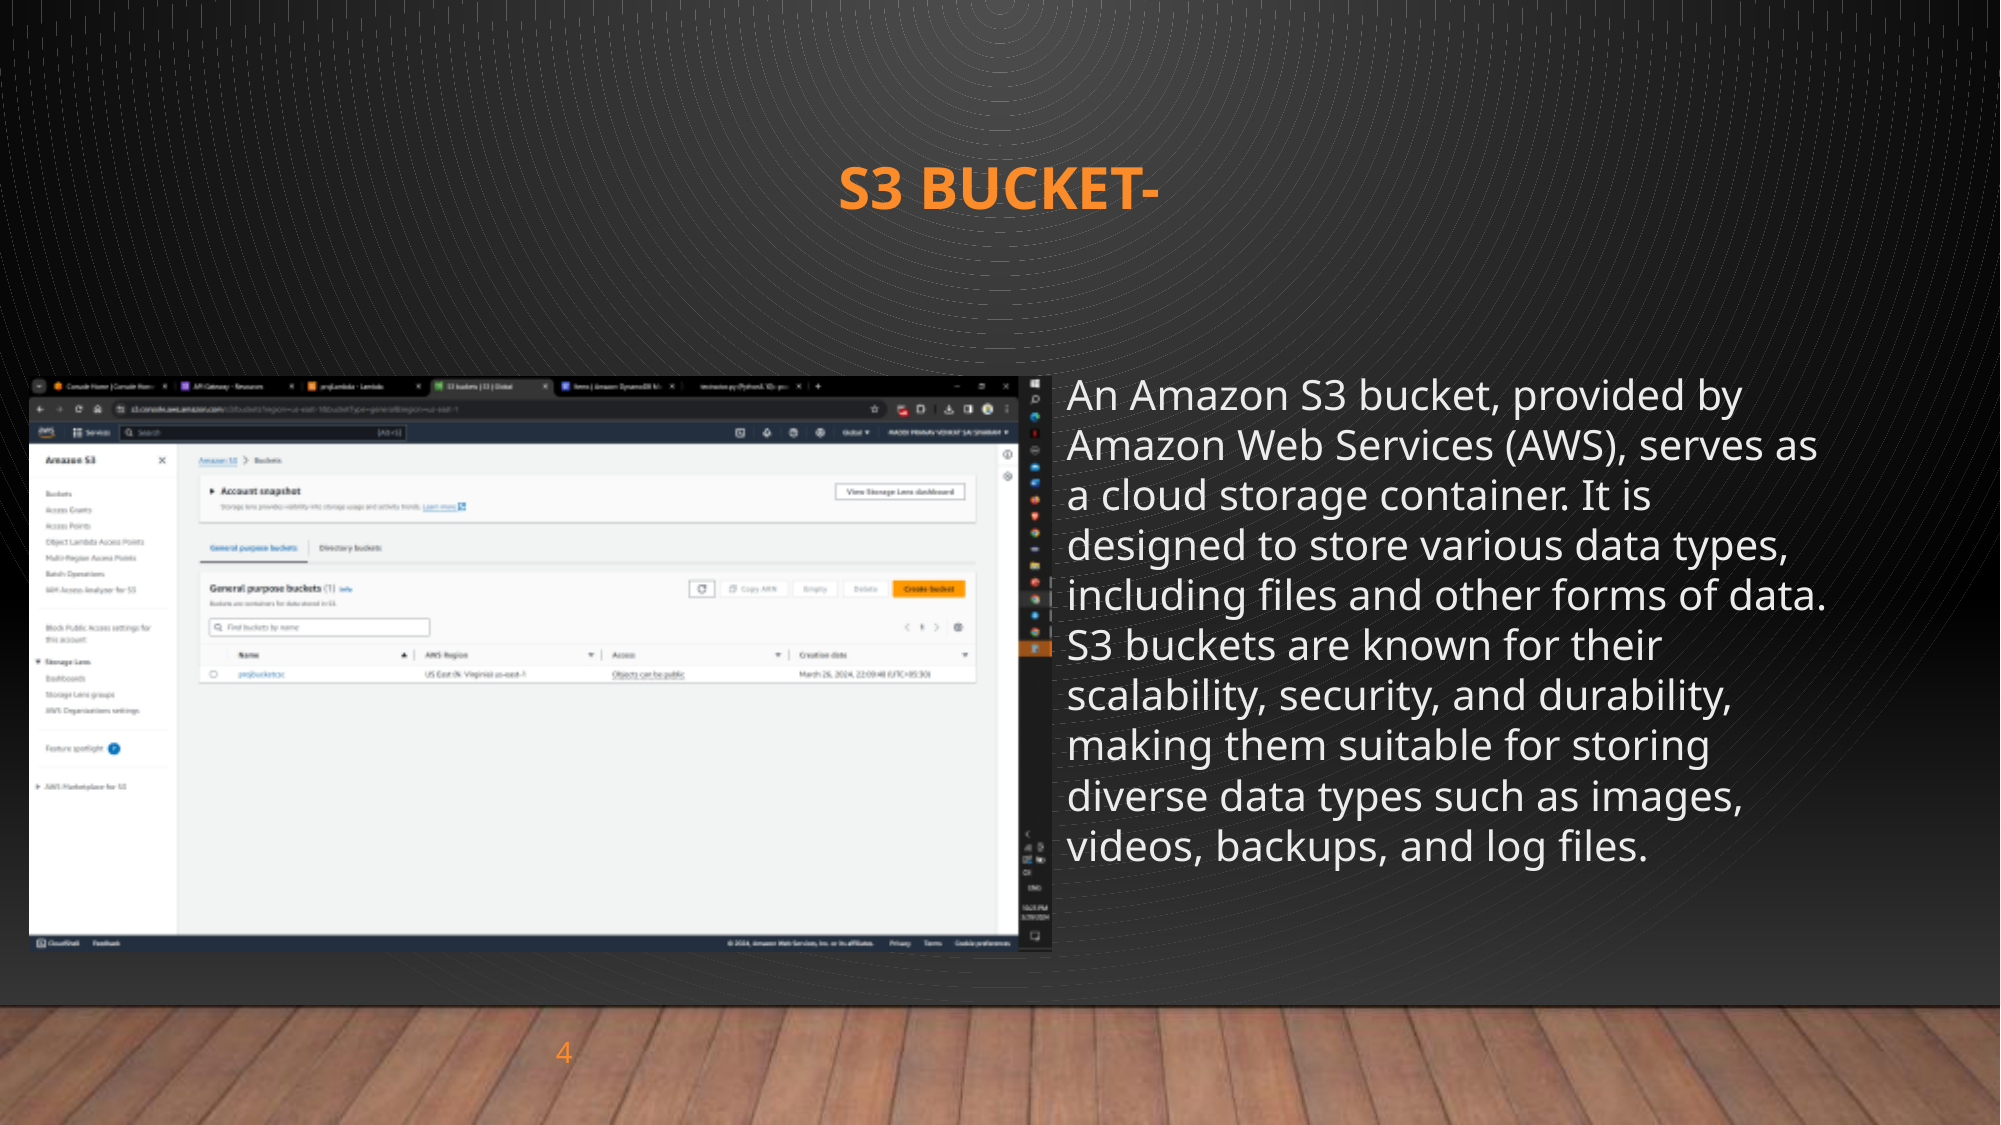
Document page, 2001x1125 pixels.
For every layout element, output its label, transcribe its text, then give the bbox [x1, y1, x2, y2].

slide_number 4 [149, 1024, 588, 1085]
text_box An Amazon S3 bucket, provided by Amazon Web Services (AWS), serves as a cloud storage container. It is designed to store various data types, including files and other forms of data. S3 buckets are known for their scalability, security, and durability, making them suitable for storing diverse data types such as images, videos, backups, and log files. [1051, 361, 1854, 967]
picture [28, 375, 1052, 952]
title S3 Bucket- [146, 11, 1854, 230]
picture [0, 1005, 2000, 1125]
